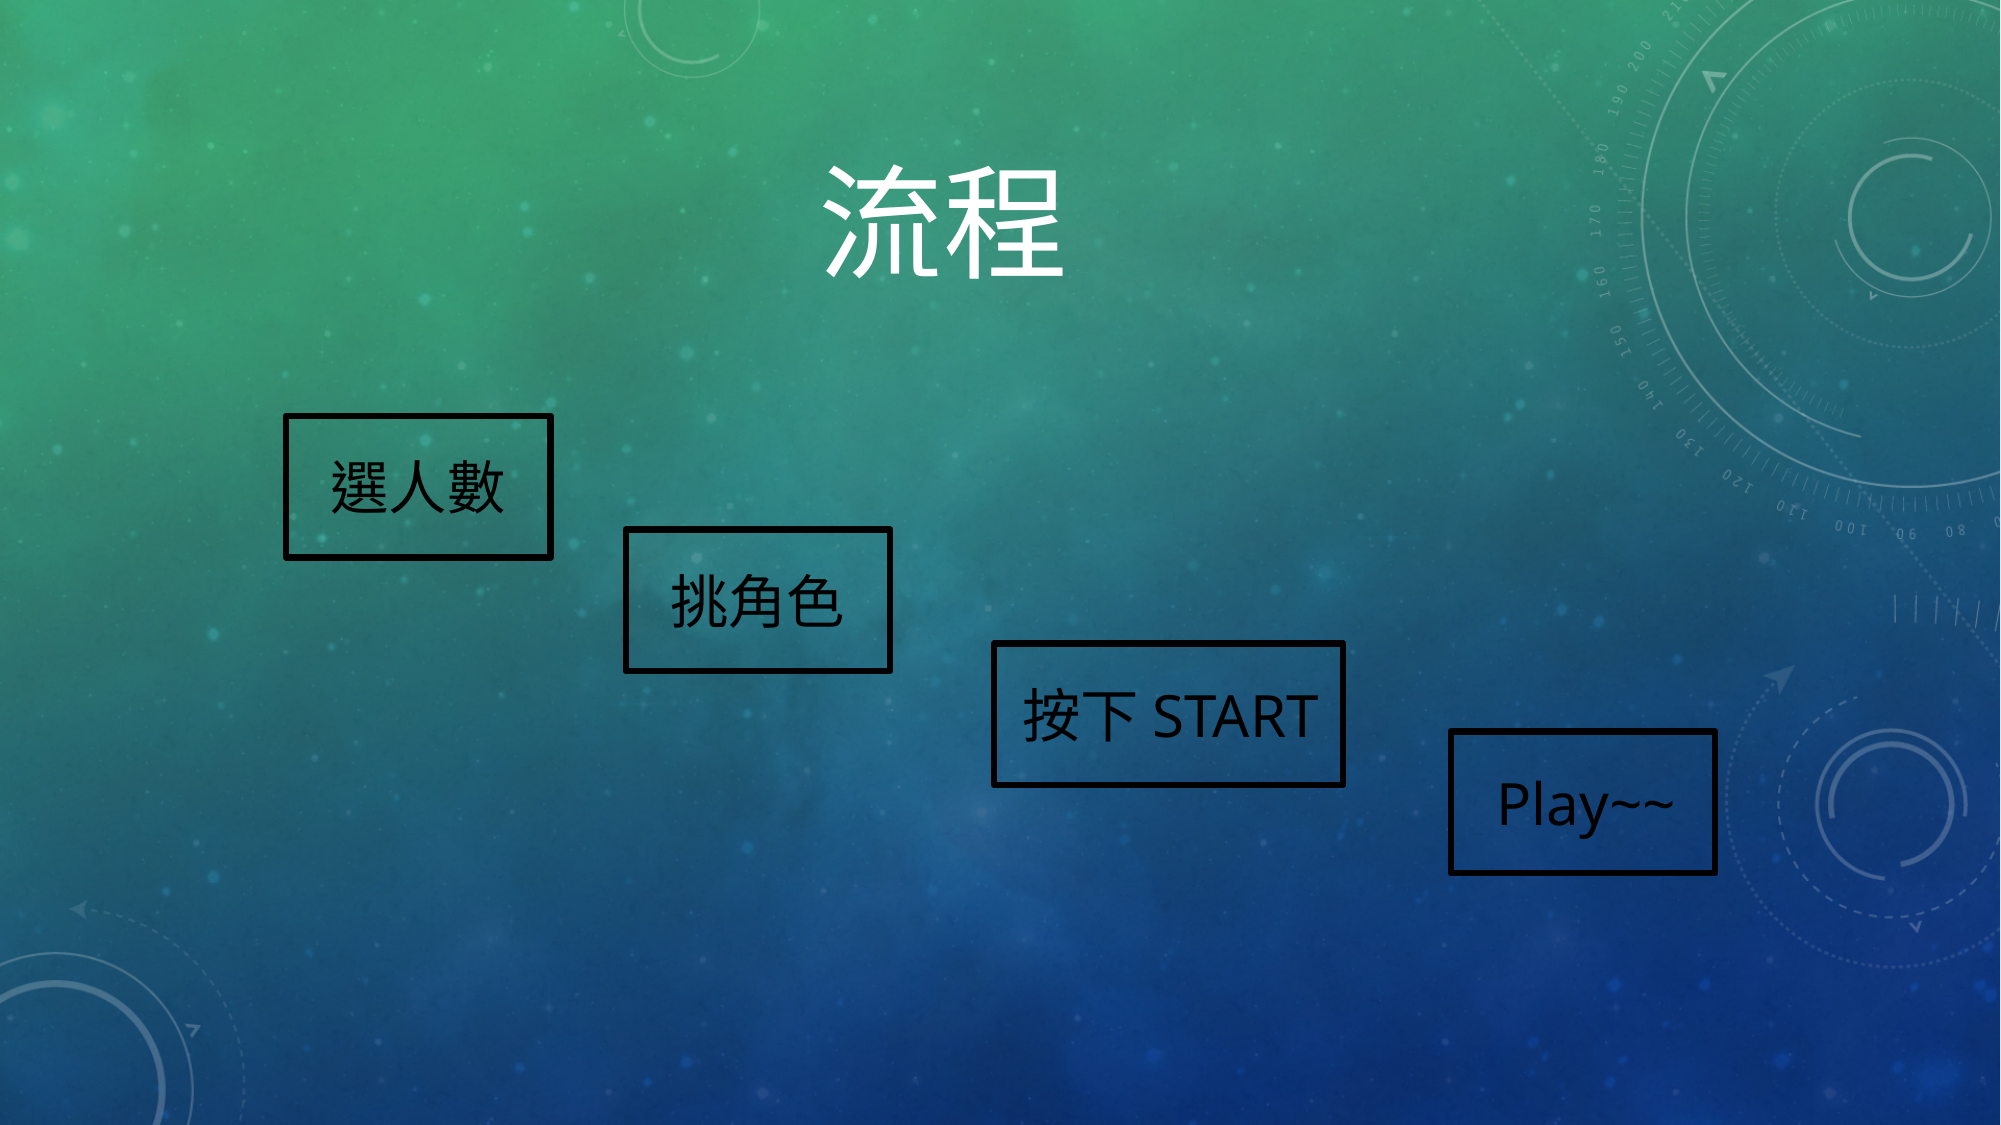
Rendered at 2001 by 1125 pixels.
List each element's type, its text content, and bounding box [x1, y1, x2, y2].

picture [0, 0, 2001, 1125]
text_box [285, 415, 551, 558]
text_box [625, 529, 891, 672]
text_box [994, 643, 1344, 786]
title 流程 [112, 99, 1775, 339]
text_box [1450, 731, 1716, 874]
